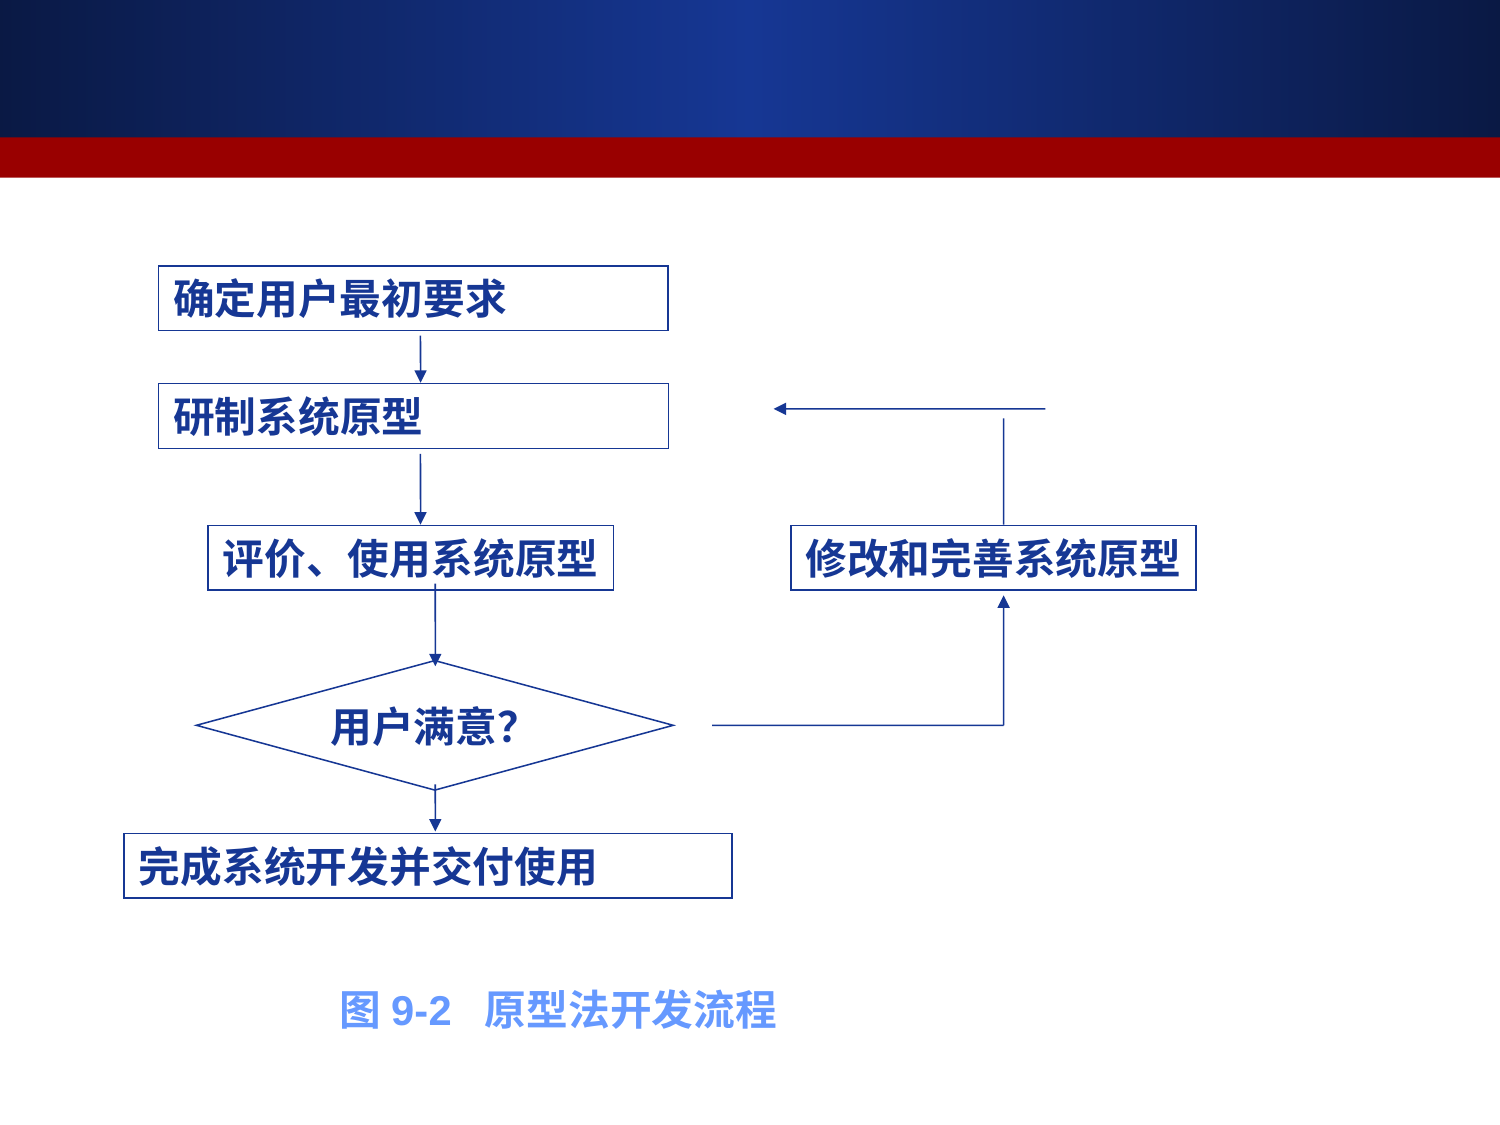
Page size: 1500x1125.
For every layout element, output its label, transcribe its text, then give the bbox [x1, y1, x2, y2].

text_box 图9-2 原型法开发流程 [324, 976, 1117, 1041]
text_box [123, 264, 1247, 900]
